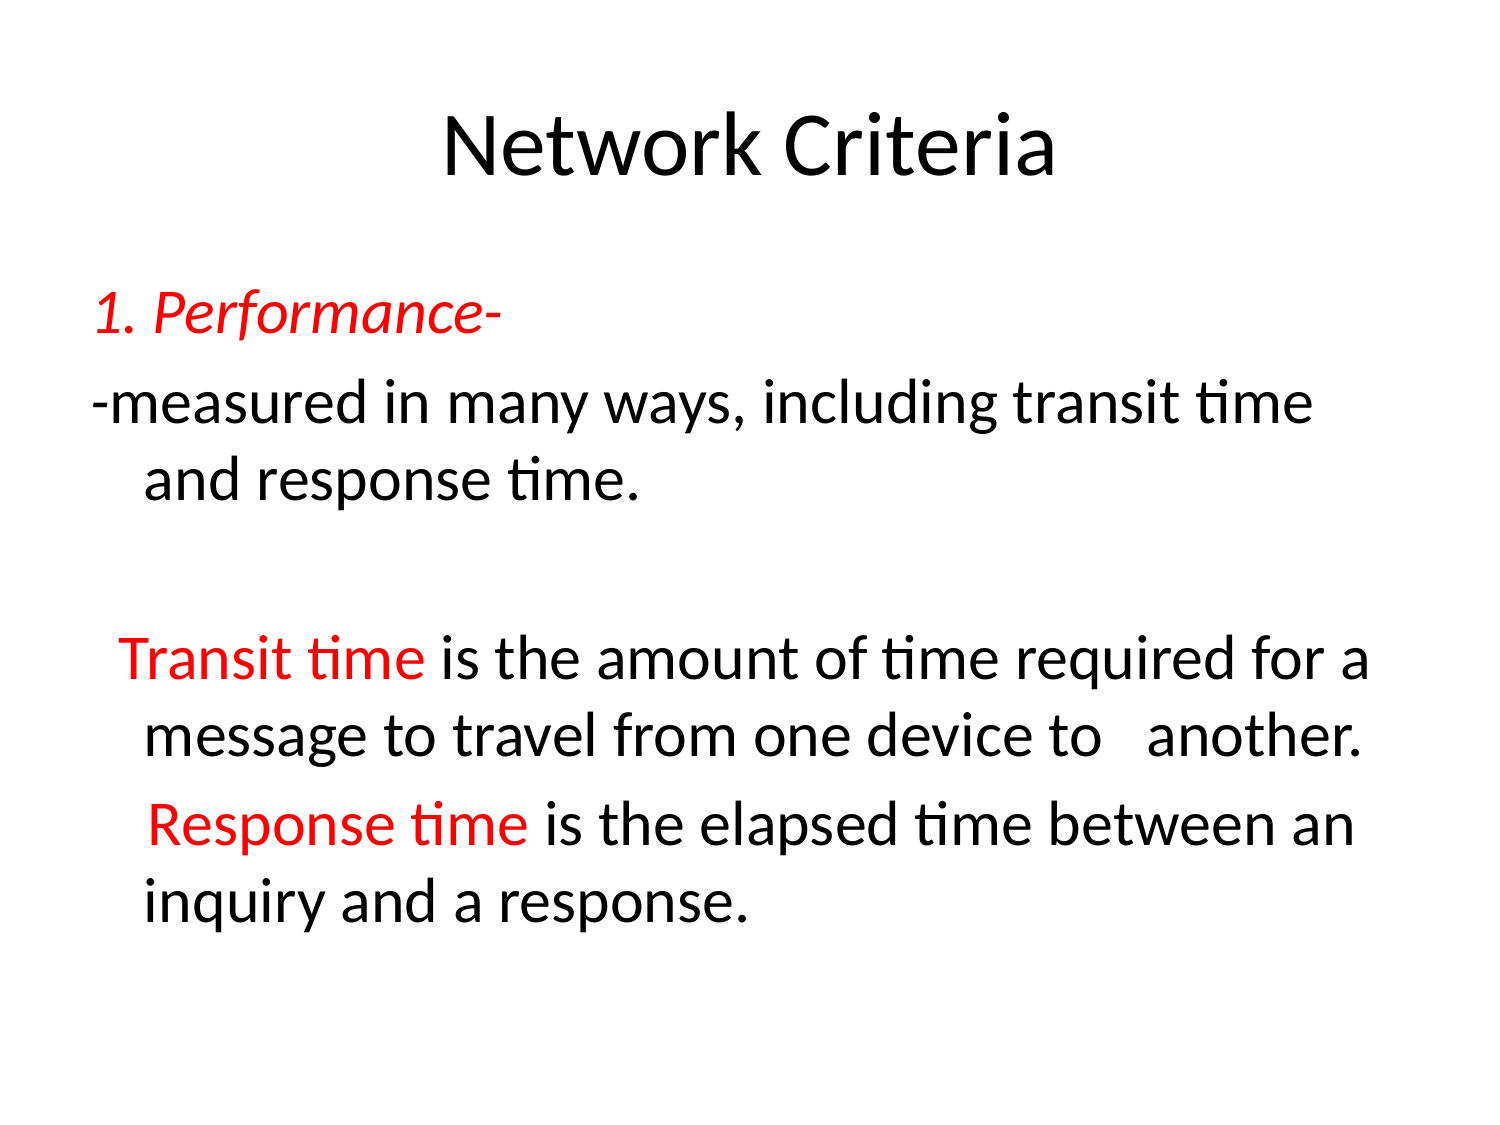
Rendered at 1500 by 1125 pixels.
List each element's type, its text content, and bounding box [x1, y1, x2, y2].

title Network Criteria [75, 45, 1425, 233]
list 1. Performance- -measured in many ways, including transit time and response time. Transit time is the amount of time required for a message to travel from one device to another. Response time is the elapsed time between an inquiry and a response. [75, 262, 1425, 1005]
